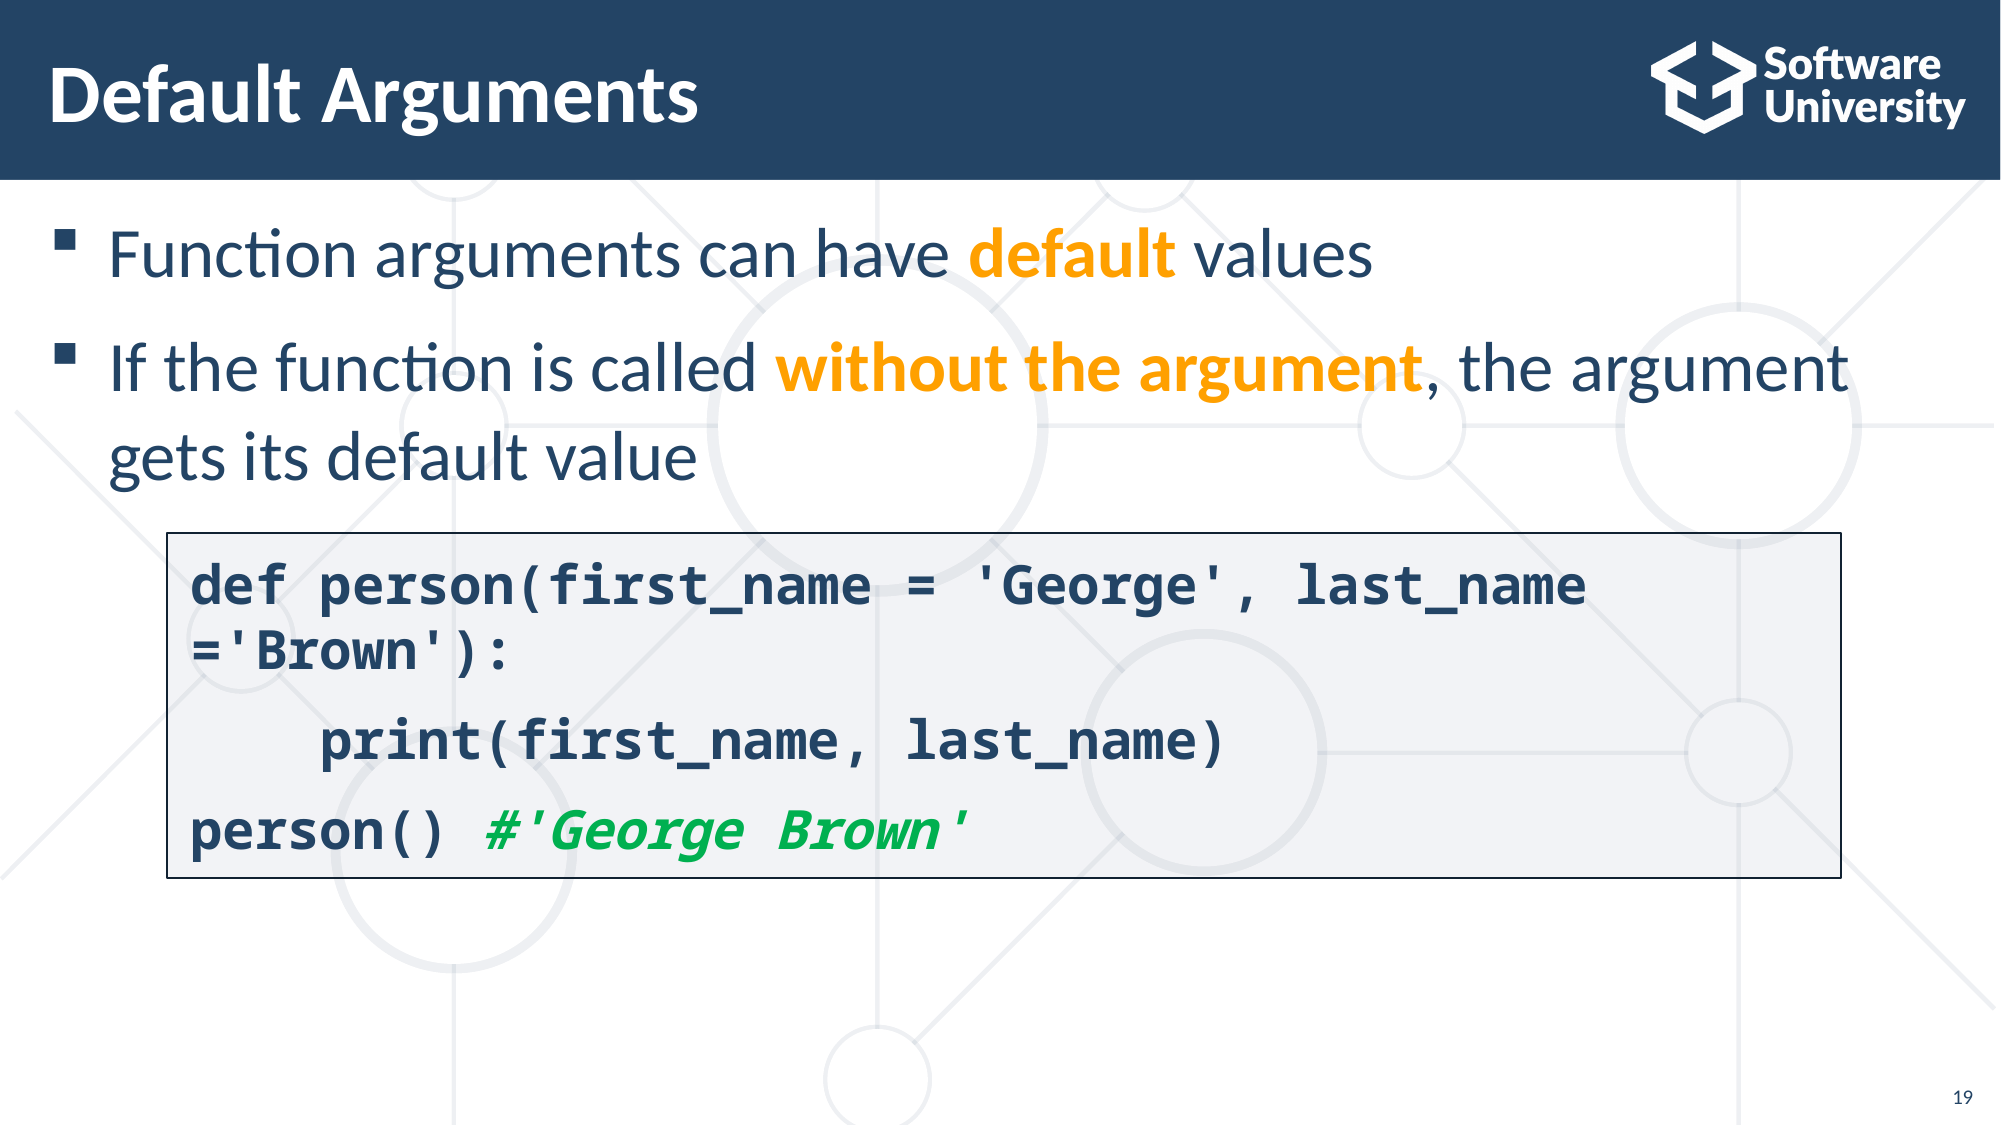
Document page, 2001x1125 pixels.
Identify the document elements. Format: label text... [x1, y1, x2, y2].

picture [1651, 41, 1966, 134]
text_box def person(first_name = 'George', last_name ='Brown'): print(first_name, last_name) person() #'George Brown' [166, 532, 1842, 879]
slide_number 19 [1927, 1067, 1989, 1117]
title Default Arguments [31, 16, 1625, 162]
list Function arguments can have default values If the function is called without the argument, the argument gets its default value [31, 196, 1970, 1104]
